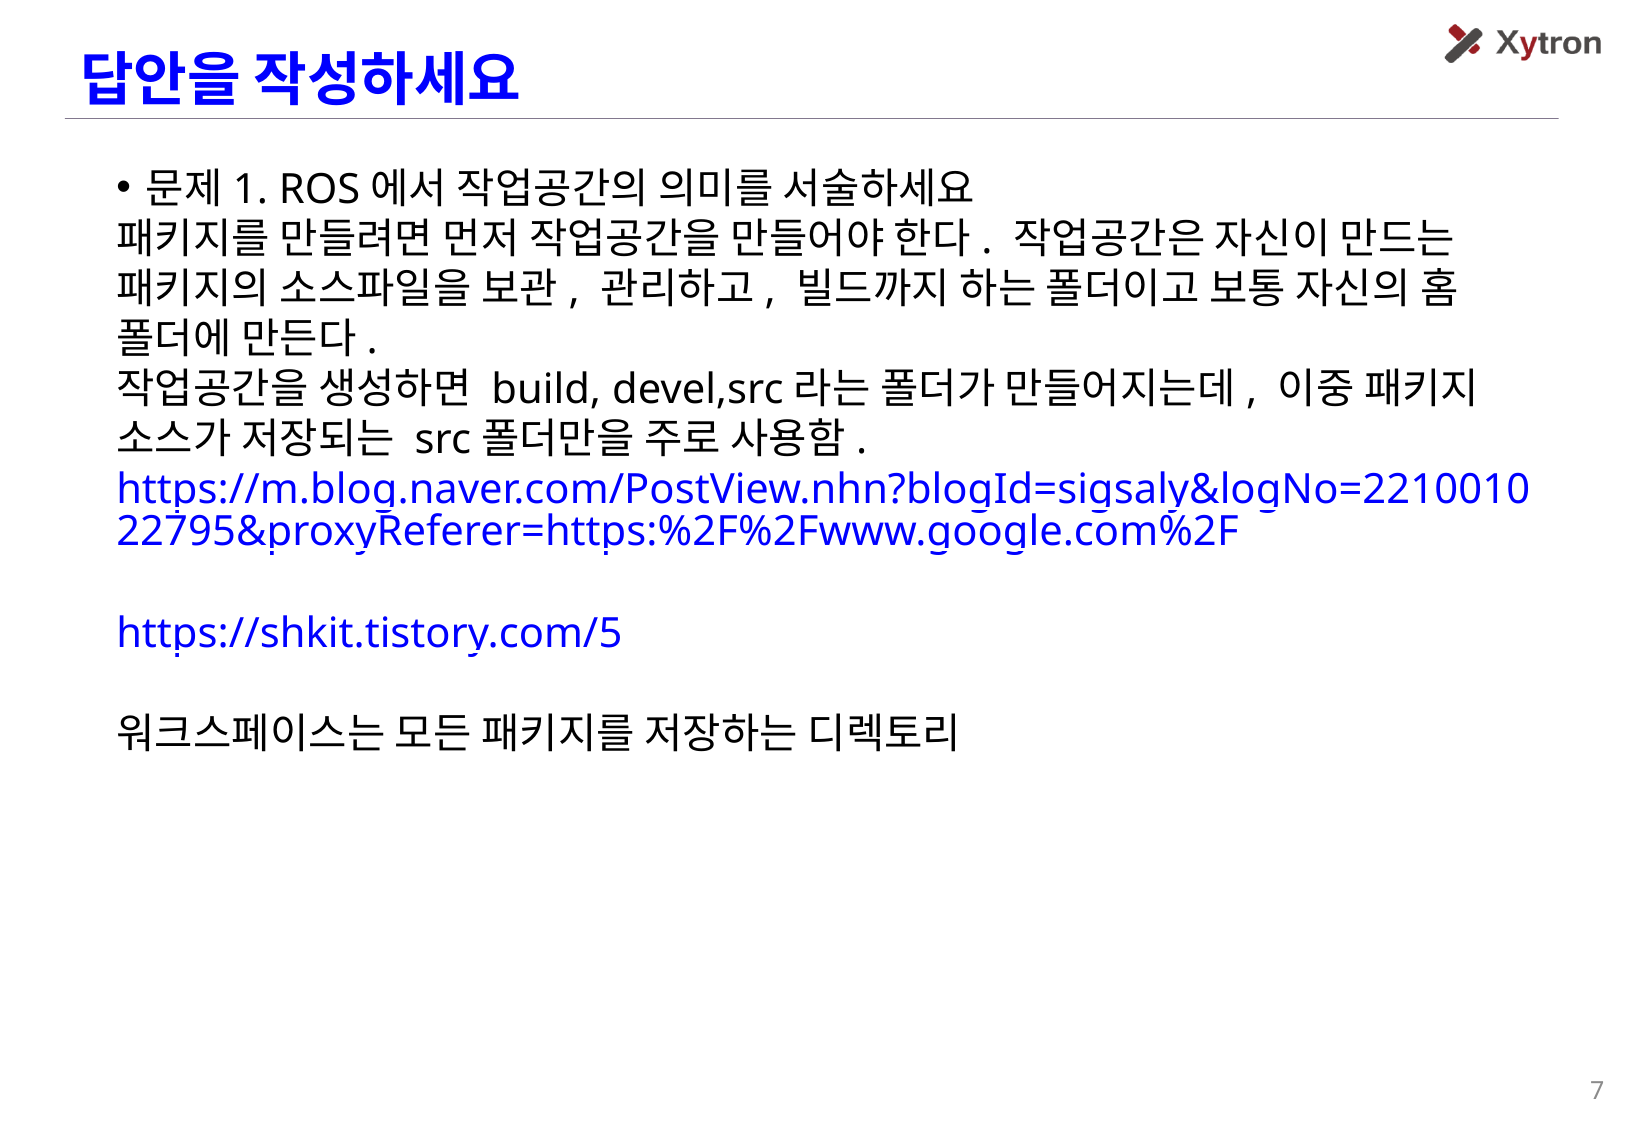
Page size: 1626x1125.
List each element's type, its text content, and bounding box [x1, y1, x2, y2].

text_box 문제1. ROS에서 작업공간의 의미를 서술하세요 패키지를 만들려면 먼저 작업공간을 만들어야 한다. 작업공간은 자신이 만드는 패키지의 소스파일을 보관, 관리하고, 빌드까지 하는 폴더이고 보통 자신의 홈 폴더에 만든다. 작업공간을 생성하면 build, devel,src라는 폴더가 만들어지는데, 이중 패키지 소스가 저장되는 src폴더만을 주로 사용함. https://m.blog.naver.com/PostView.nhn?blogId=sigsaly&logNo=221001022795&proxyReferer=https:%2F%2Fwww.google.com%2F https://shkit.tistory.com/5 워크스페이스는 모든 패키지를 저장하는 디렉토리 [101, 154, 1558, 1071]
text_box 답안을 작성하세요 [65, 27, 1558, 128]
picture [1444, 24, 1601, 63]
text_box 7 [1240, 1061, 1620, 1122]
